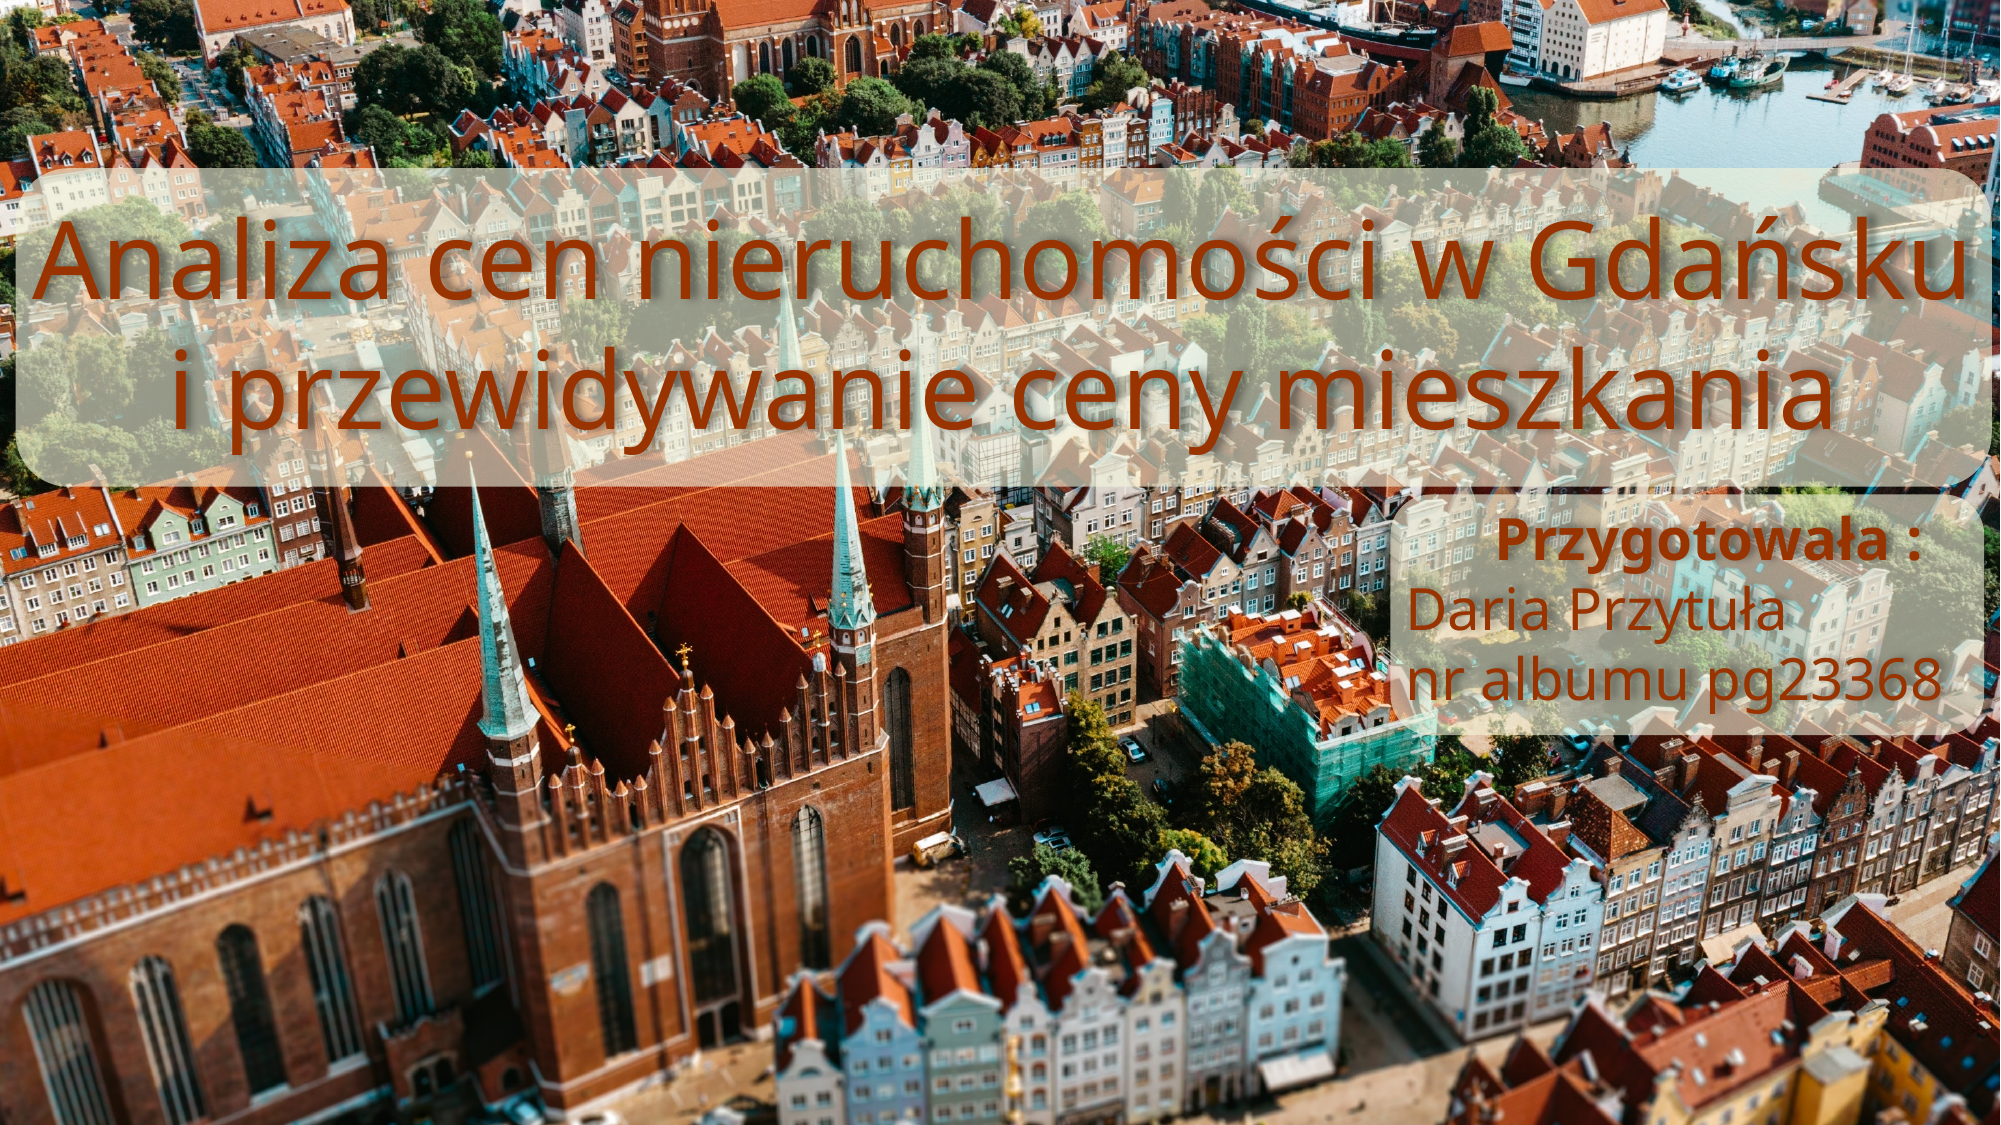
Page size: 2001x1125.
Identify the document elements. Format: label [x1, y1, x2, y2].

picture [0, 487, 2000, 1125]
picture [0, 0, 2000, 168]
picture [1871, 487, 2000, 494]
text_box [0, 168, 2000, 487]
text_box [1390, 494, 2000, 736]
